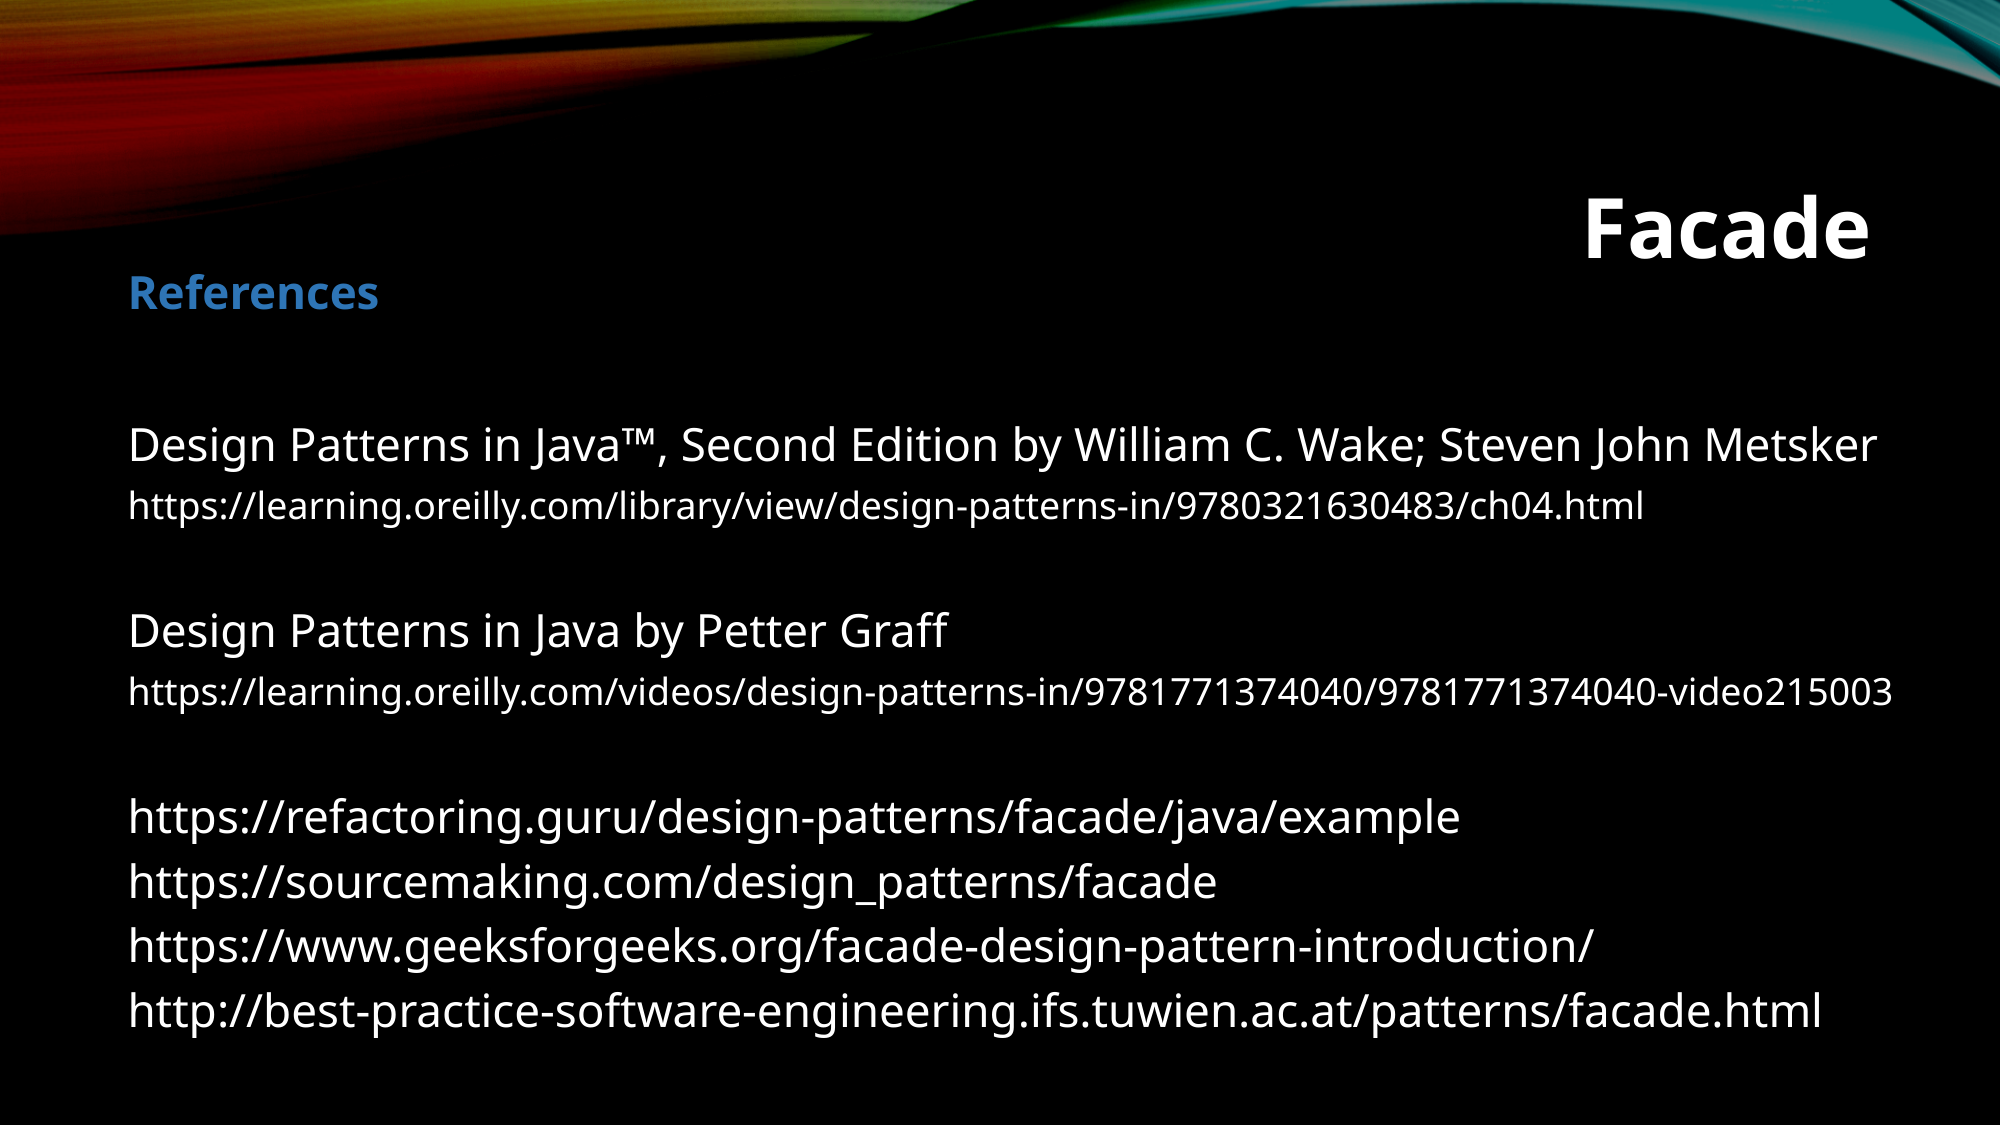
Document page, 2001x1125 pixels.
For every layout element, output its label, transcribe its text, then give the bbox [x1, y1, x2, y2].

text_box Facade [474, 125, 1888, 266]
text_box References Design Patterns in Java™, Second Edition by William C. Wake; Steven John Metsker https://learning.oreilly.com/library/view/design-patterns-in/9780321630483/ch04.html Design Patterns in Java by Petter Graff https://learning.oreilly.com/videos/design-patterns-in/9781771374040/9781771374040-video215003 https://refactoring.guru/design-patterns/facade/java/example https://sourcemaking.com/design_patterns/facade https://www.geeksforgeeks.org/facade-design-pattern-introduction/ http://best-practice-software-engineering.ifs.tuwien.ac.at/patterns/facade.html [112, 266, 2000, 1125]
